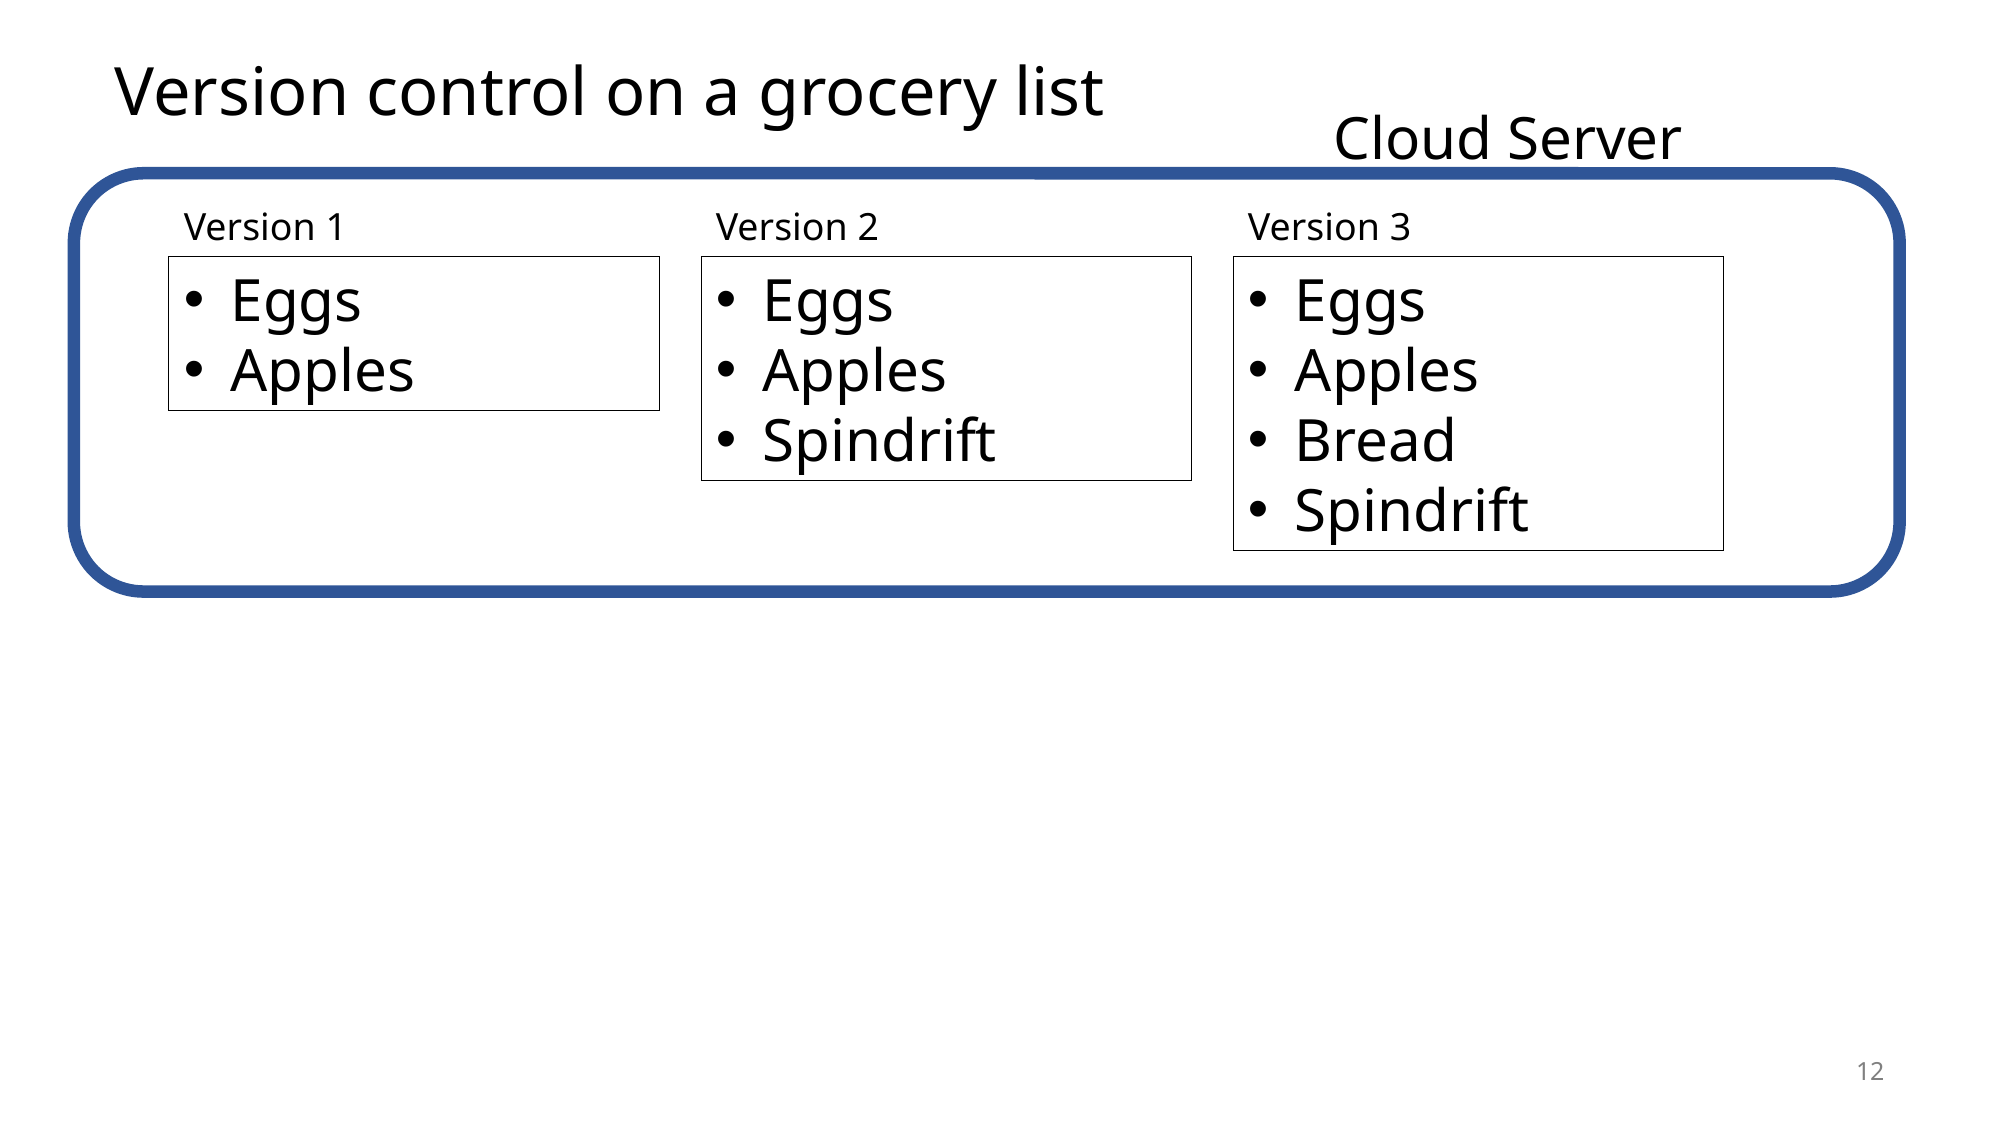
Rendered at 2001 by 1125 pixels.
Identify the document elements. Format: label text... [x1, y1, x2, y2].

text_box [168, 195, 660, 413]
title Version control on a grocery list [99, 37, 1900, 150]
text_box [1233, 195, 1724, 555]
slide_number 12 [1749, 1042, 1900, 1103]
text_box Cloud Server [1319, 93, 1724, 179]
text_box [701, 195, 1192, 484]
text_box [72, 172, 1901, 593]
